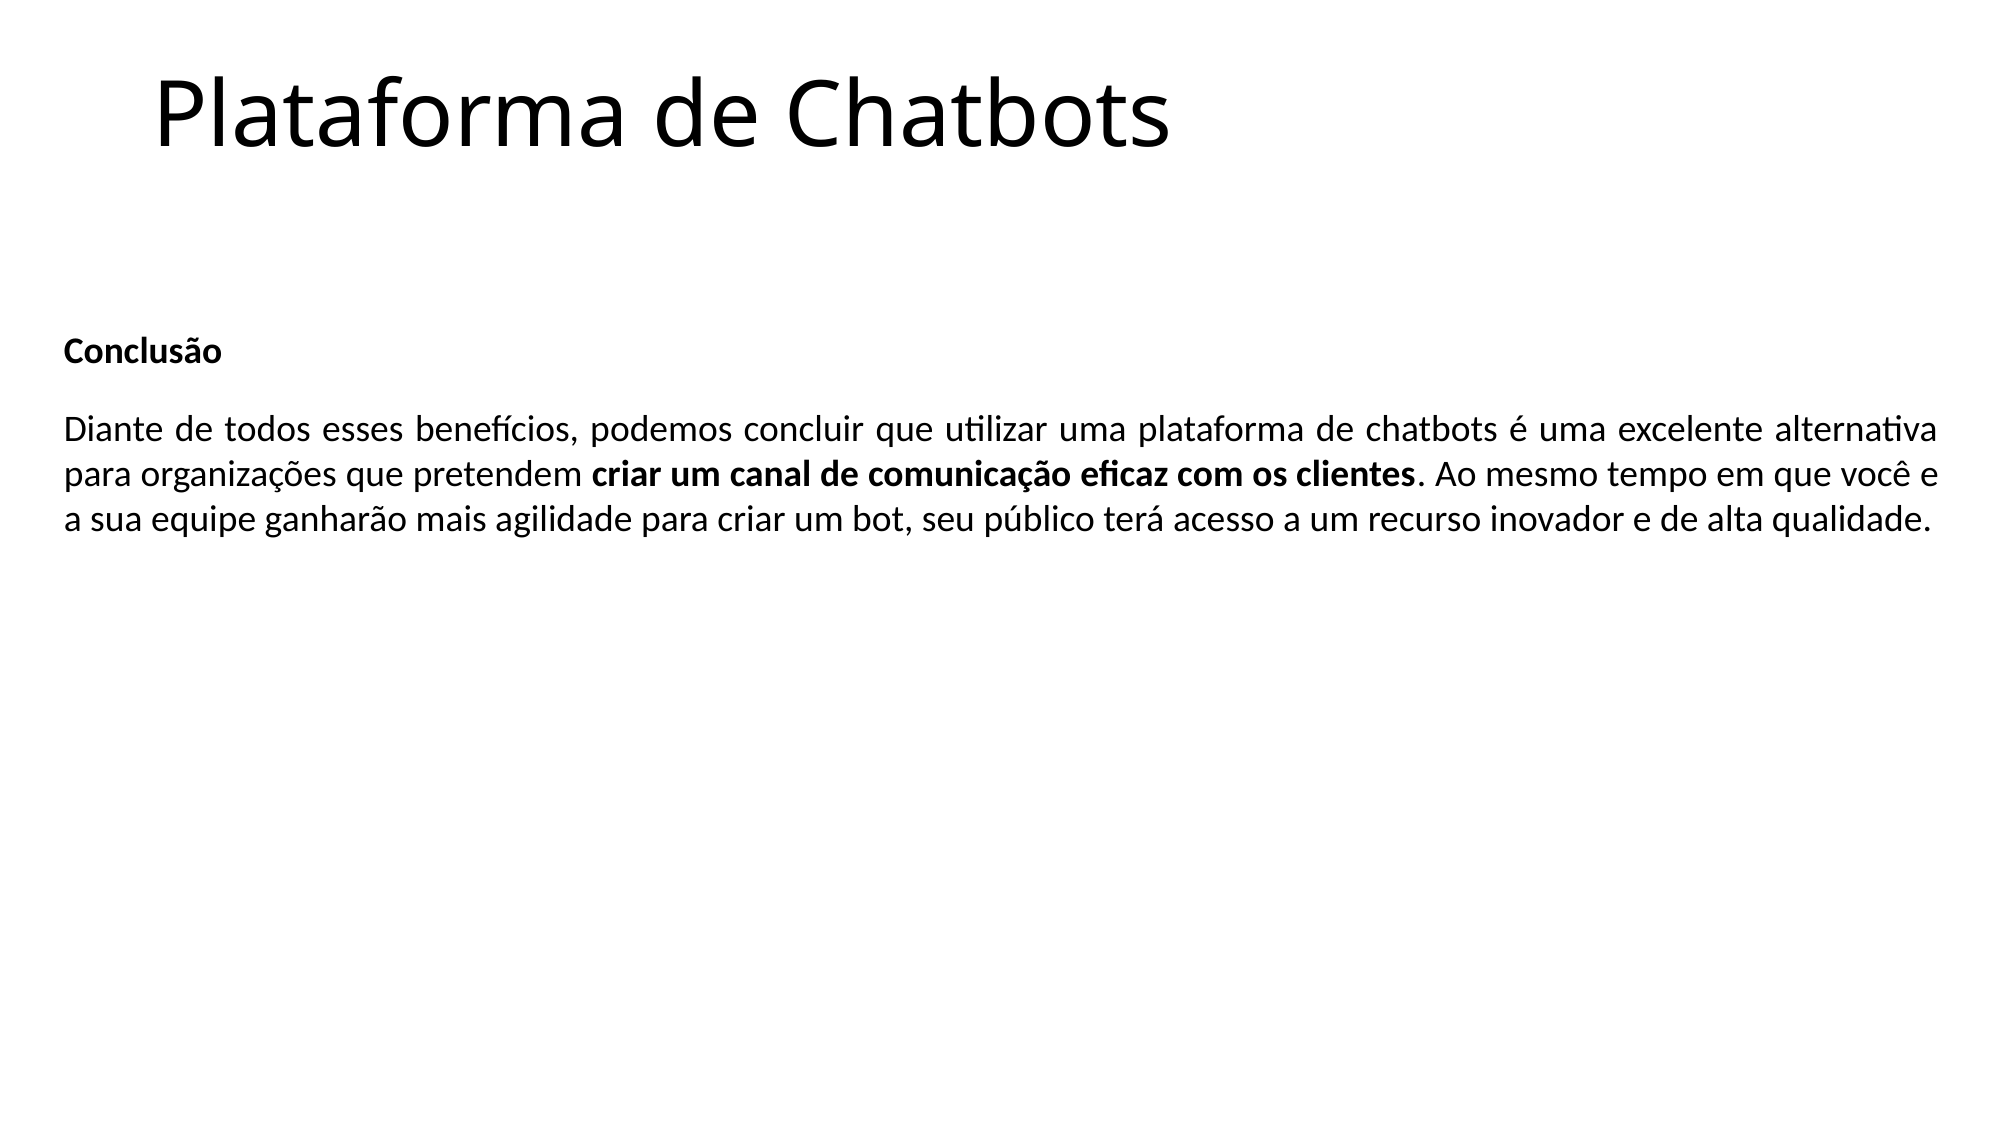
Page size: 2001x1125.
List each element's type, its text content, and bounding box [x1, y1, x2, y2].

text_box Diante de todos esses benefícios, podemos concluir que utilizar uma plataforma de chatbots é uma excelente alternativa para organizações que pretendem criar um canal de comunicação eficaz com os clientes. Ao mesmo tempo em que você e a sua equipe ganharão mais agilidade para criar um bot, seu público terá acesso a um recurso inovador e de alta qualidade. [48, 396, 1955, 547]
text_box Plataforma de Chatbots [137, 60, 1863, 278]
text_box Conclusão [48, 318, 1955, 379]
